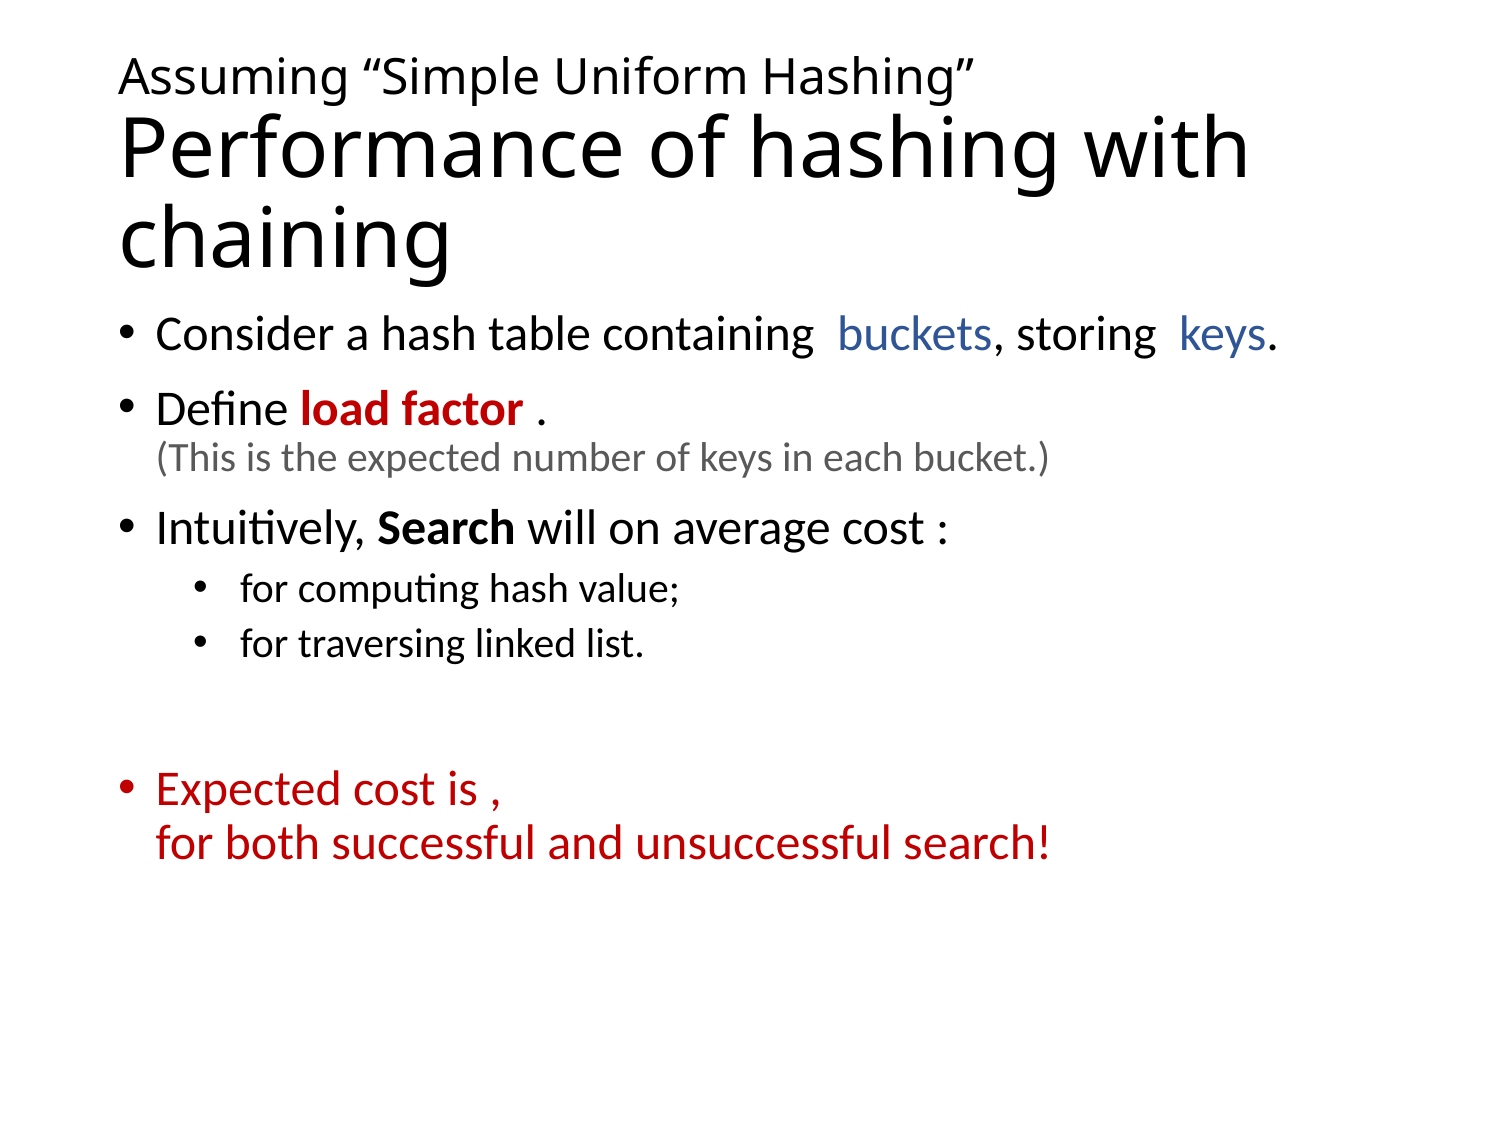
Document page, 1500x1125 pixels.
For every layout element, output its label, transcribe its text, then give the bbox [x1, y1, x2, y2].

title Assuming “Simple Uniform Hashing” Performance of hashing with chaining [103, 59, 1397, 278]
